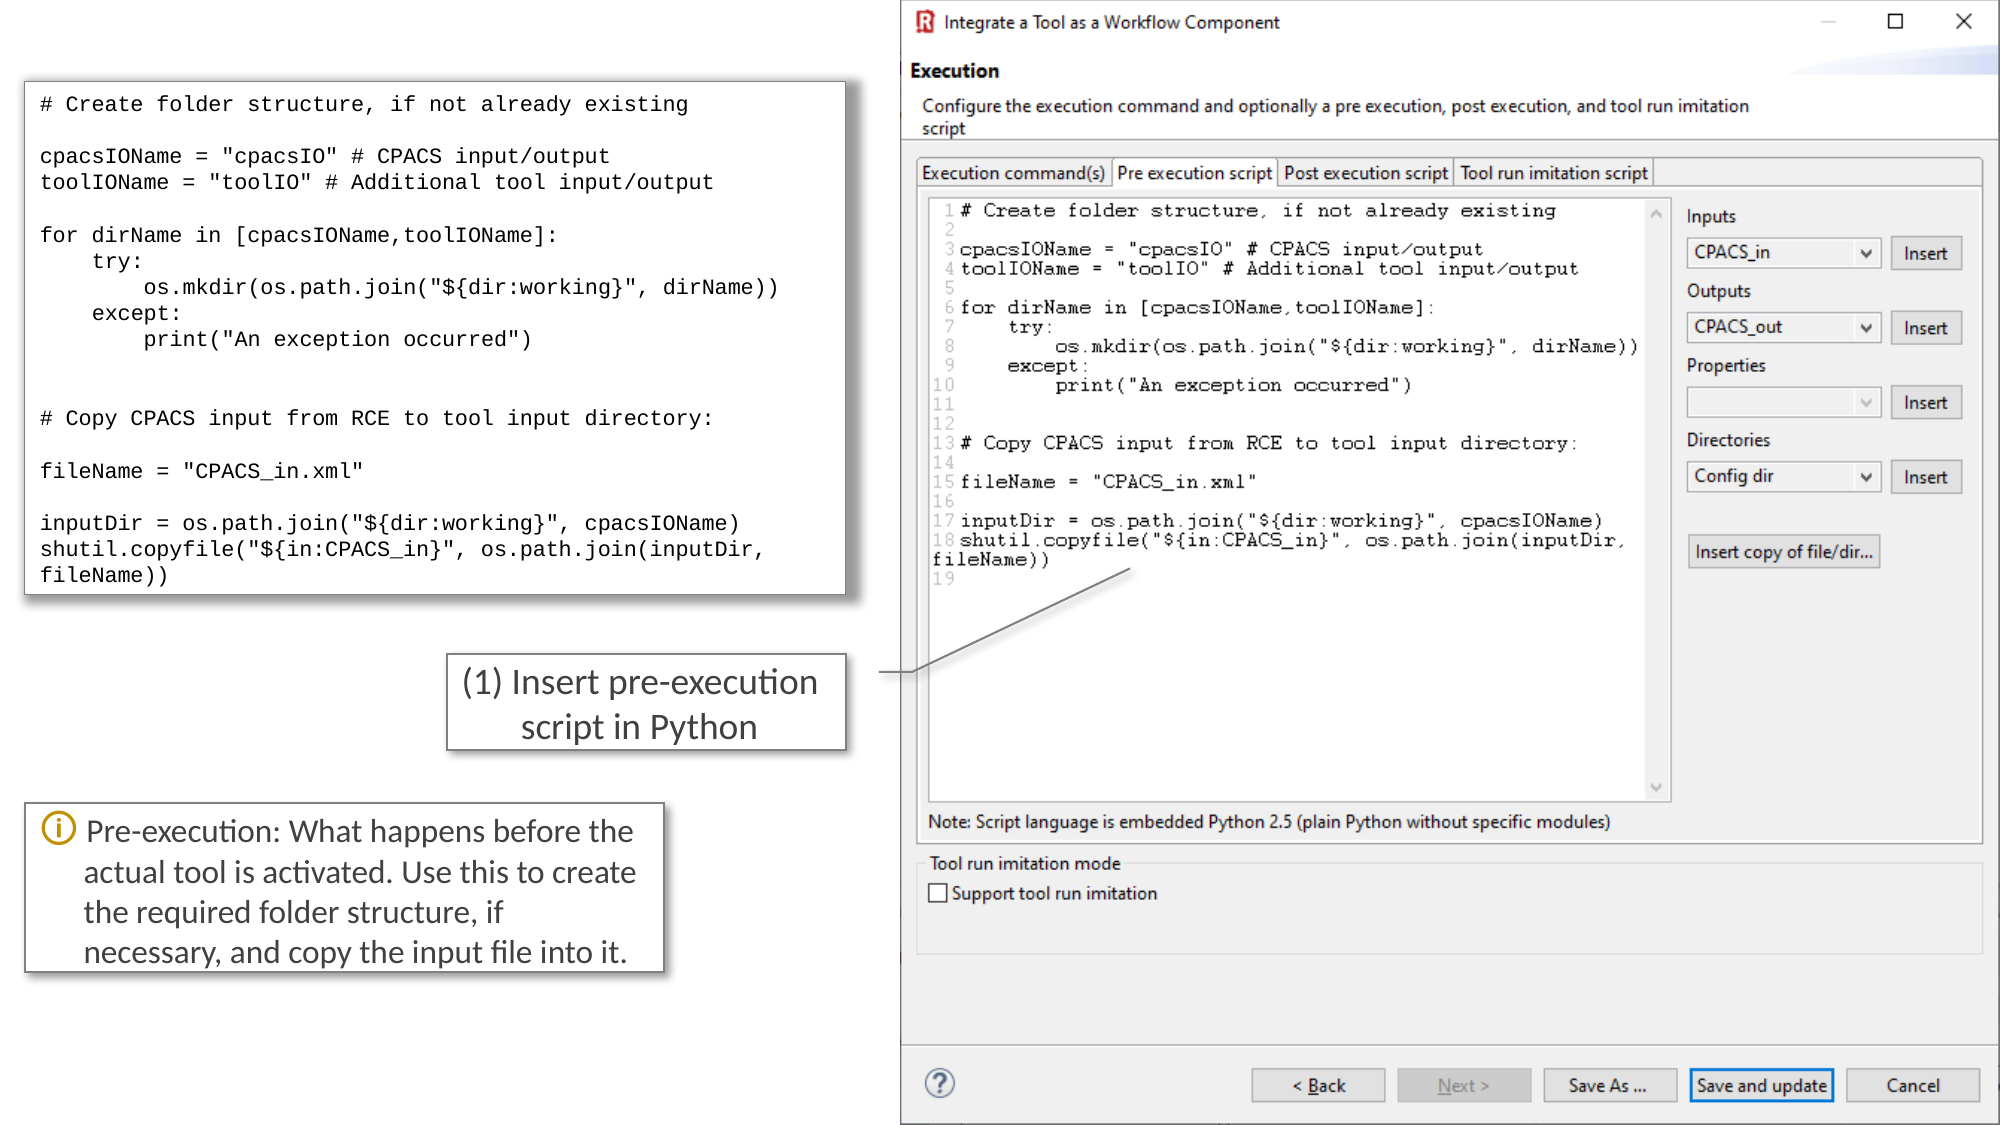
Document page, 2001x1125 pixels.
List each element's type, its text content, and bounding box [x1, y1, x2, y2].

text_box # Create folder structure, if not already existing cpacsIOName = "cpacsIO" # CPACS input/output toolIOName = "toolIO" # Additional tool input/output for dirName in [cpacsIOName,toolIOName]: try: os.mkdir(os.path.join("${dir:working}", dirName)) except: print("An exception occurred") # Copy CPACS input from RCE to tool input directory: fileName = "CPACS_in.xml" inputDir = os.path.join("${dir:working}", cpacsIOName) shutil.copyfile("${in:CPACS_in}", os.path.join(inputDir, fileName)) [24, 81, 846, 595]
picture [900, 0, 2000, 1125]
text_box (1) Insert pre-execution script in Python [446, 653, 847, 751]
text_box 🛈 Pre-execution: What happens before the actual tool is activated. Use this to create the required folder structure, if necessary, and copy the input file into it. [24, 802, 665, 973]
